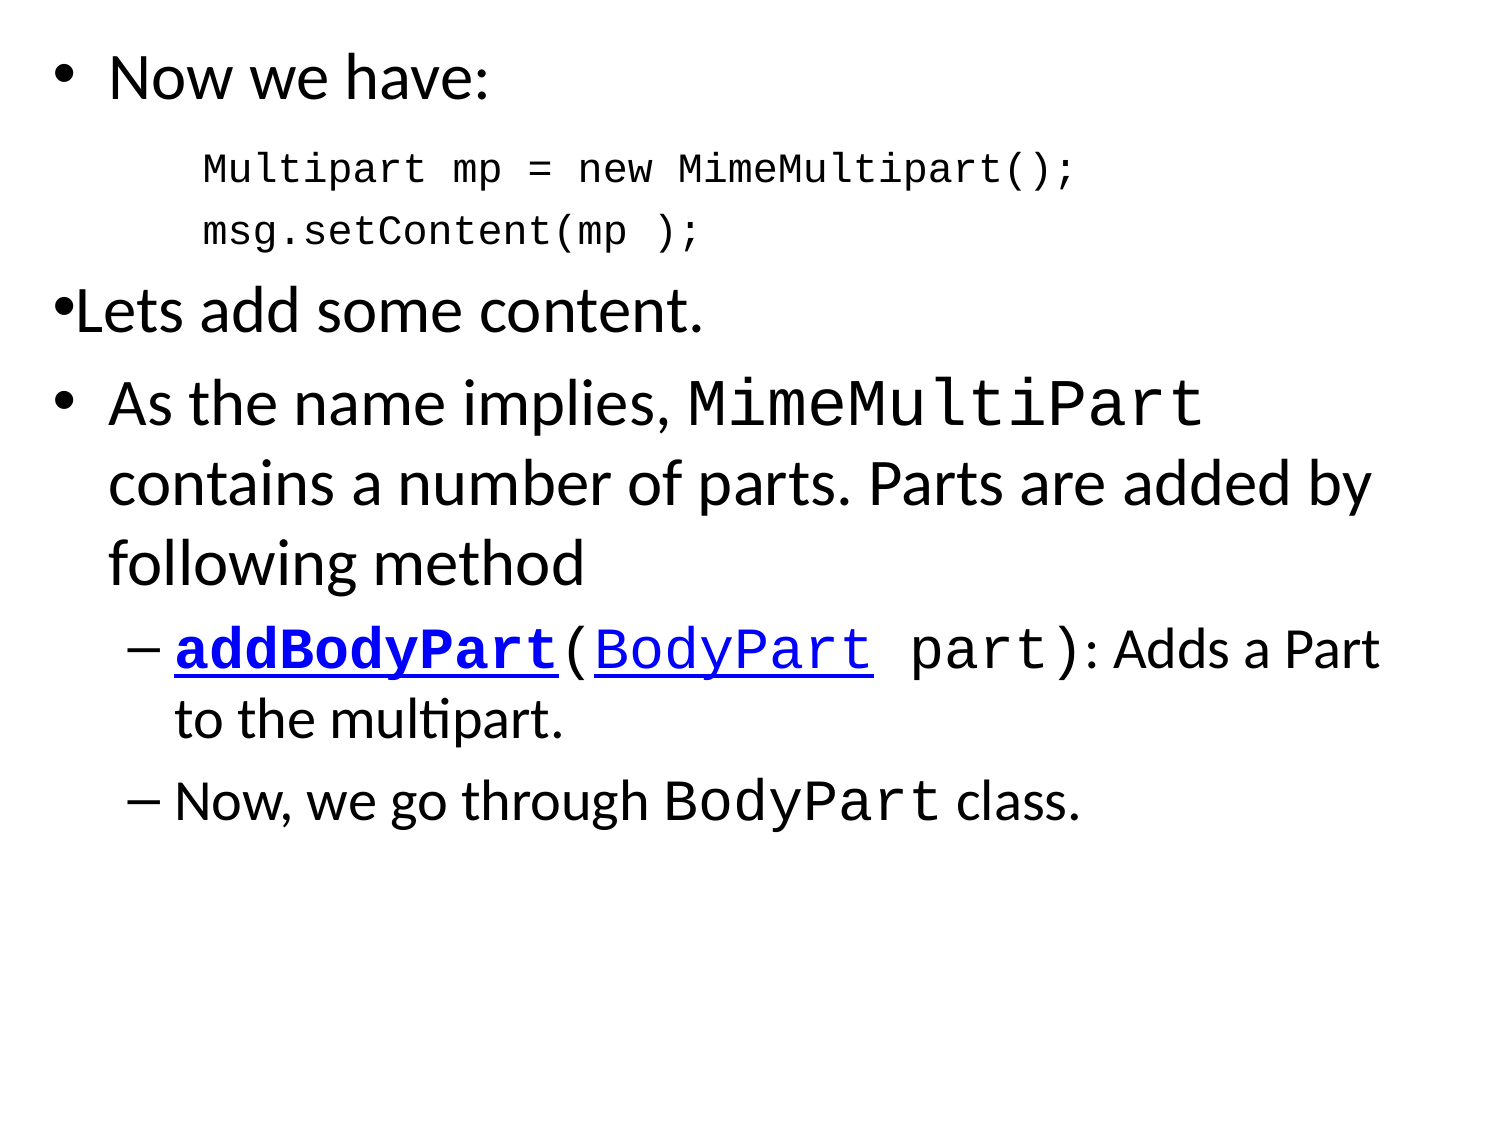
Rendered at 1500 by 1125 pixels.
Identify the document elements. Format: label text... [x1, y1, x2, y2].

list Now we have: Multipart mp = new MimeMultipart(); msg.setContent(mp ); Lets add some content. As the name implies, MimeMultiPart contains a number of parts. Parts are added by following method addBodyPart(BodyPart part): Adds a Part to the multipart. Now, we go through BodyPart class. [37, 24, 1425, 1005]
